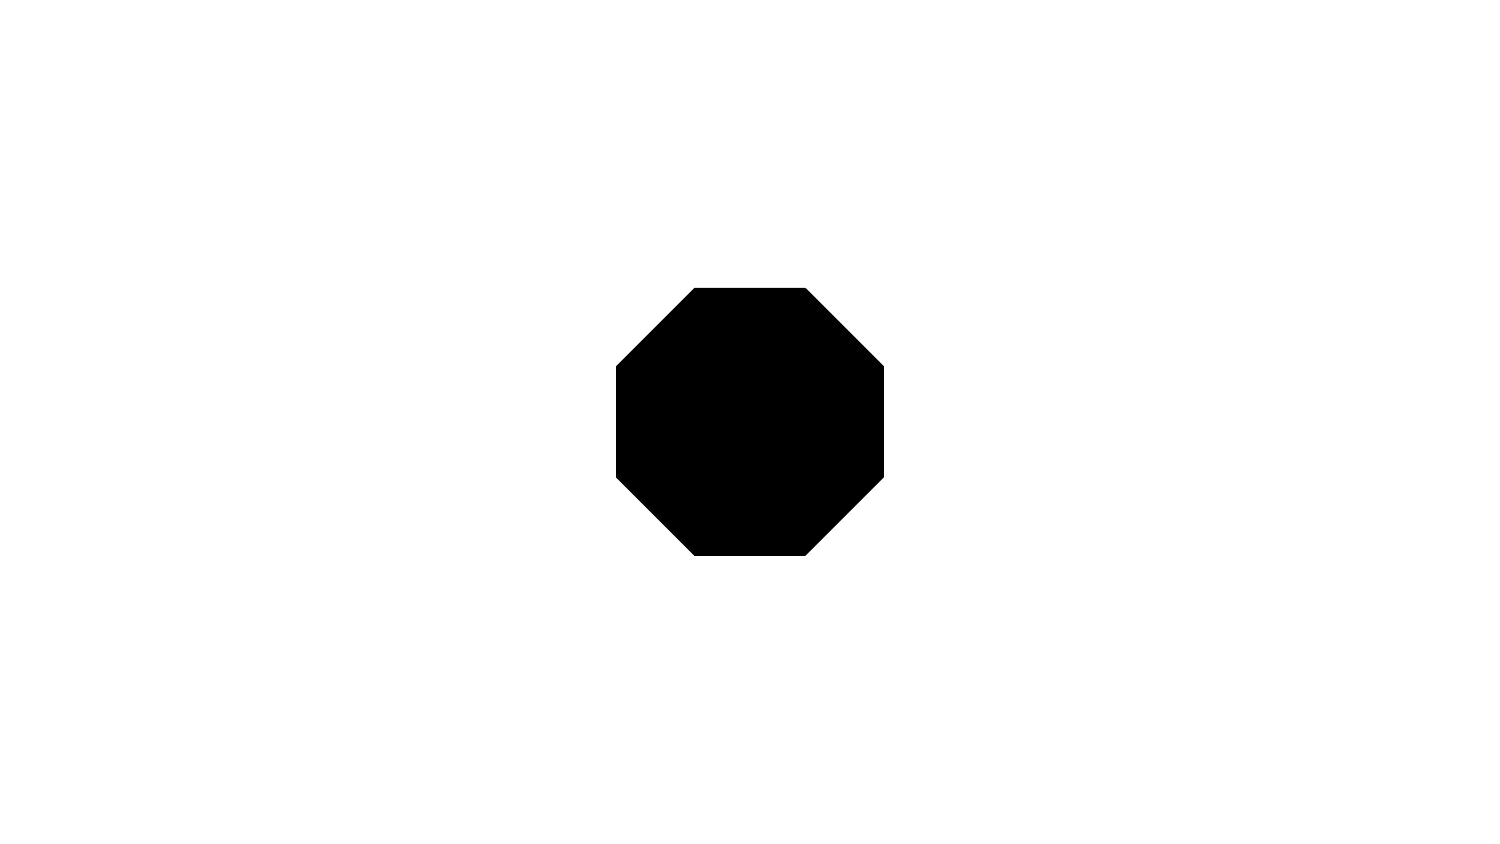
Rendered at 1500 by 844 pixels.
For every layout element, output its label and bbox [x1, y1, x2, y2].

text_box [616, 287, 884, 556]
